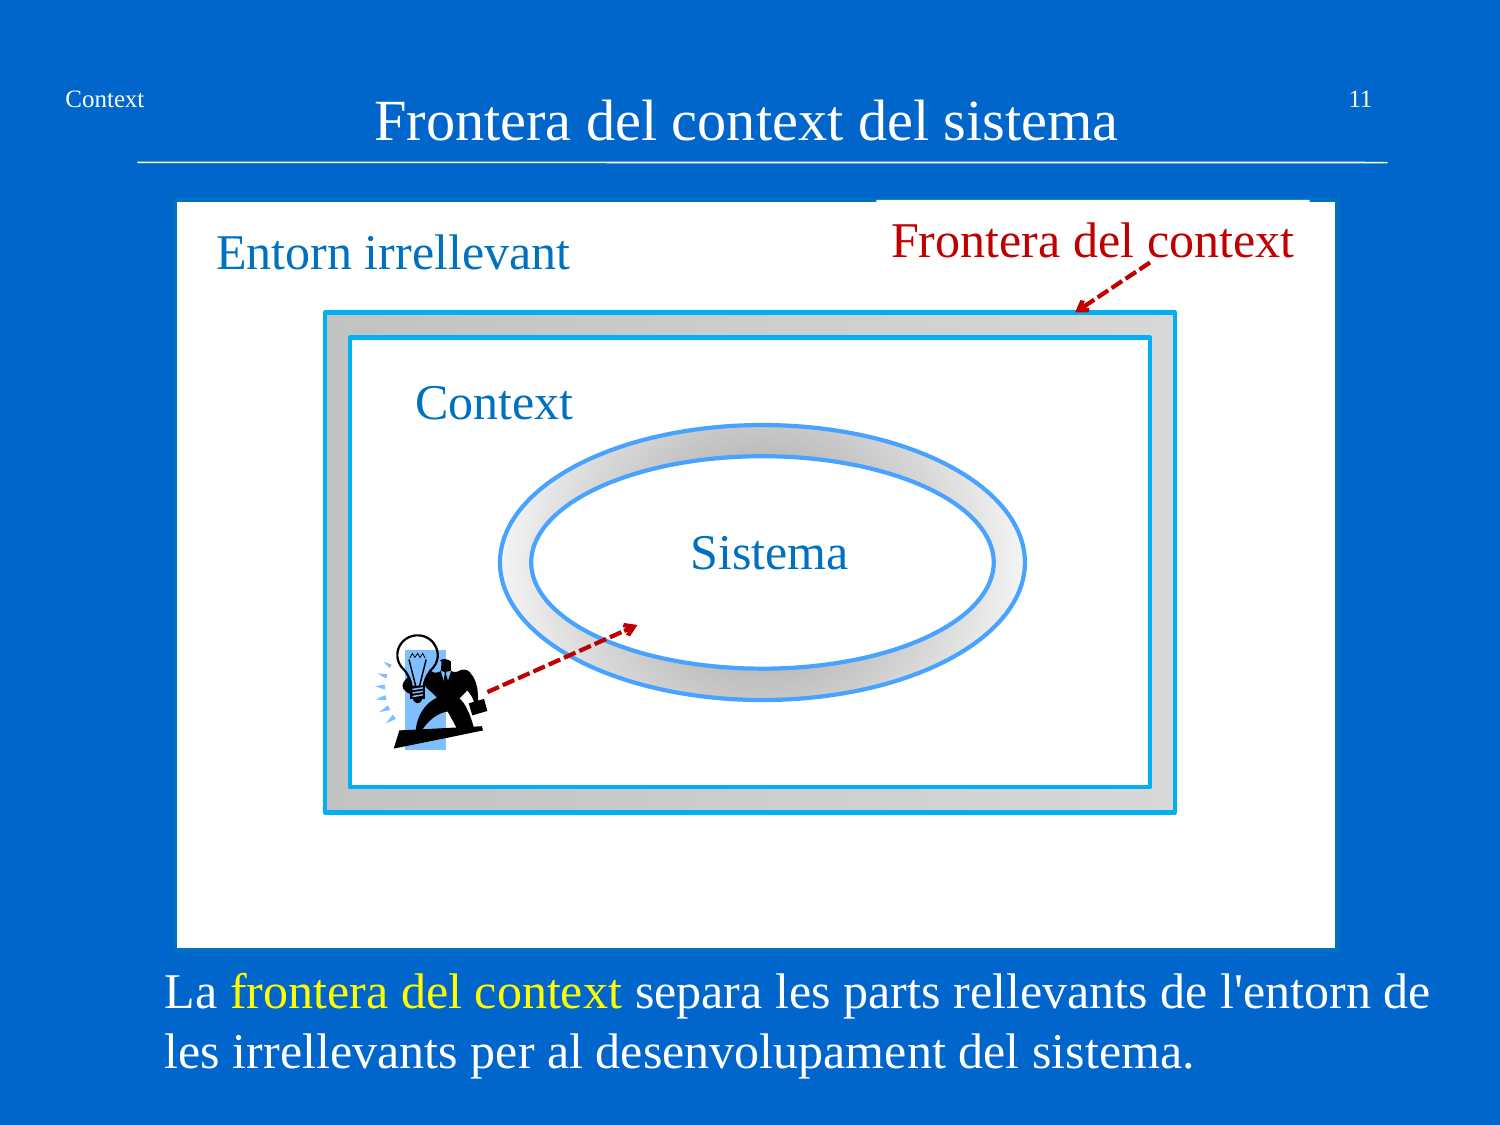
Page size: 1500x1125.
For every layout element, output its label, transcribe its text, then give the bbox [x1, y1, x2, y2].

text_box Entorn irrellevant [201, 212, 586, 288]
text_box Frontera del context [876, 199, 1310, 275]
text_box La frontera del context separa les parts rellevants de l'entorn de les irrellevants per al desenvolupament del sistema. [150, 951, 1450, 1086]
text_box Frontera del context del sistema [359, 75, 1134, 160]
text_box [487, 624, 638, 693]
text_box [1074, 262, 1151, 313]
picture [374, 633, 488, 751]
text_box [173, 198, 1340, 951]
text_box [324, 312, 1176, 813]
slide_number 11 [1162, 74, 1388, 113]
